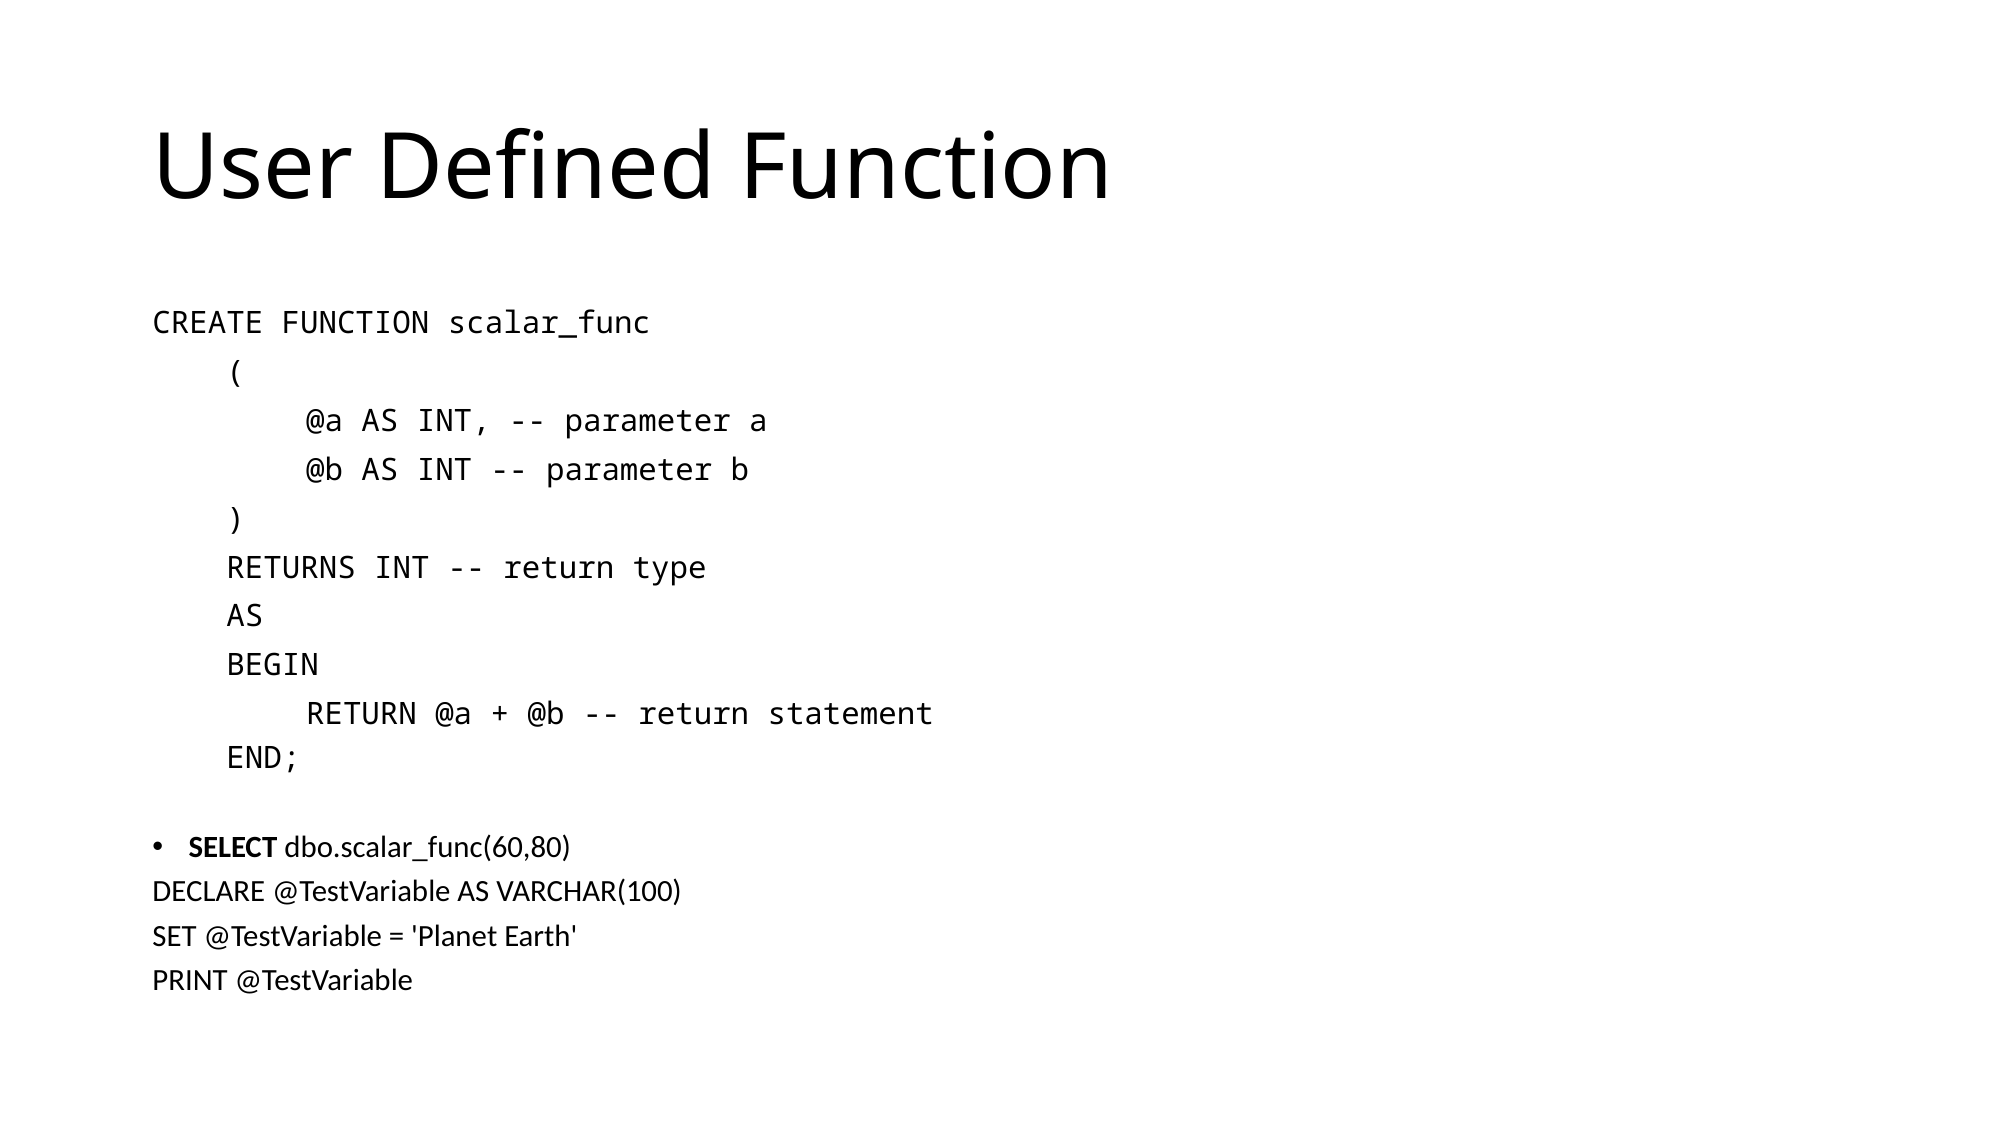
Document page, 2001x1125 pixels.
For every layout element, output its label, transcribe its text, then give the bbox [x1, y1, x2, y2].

list CREATE FUNCTION scalar_func ( @a AS INT, -- parameter a @b AS INT -- parameter b ) RETURNS INT -- return type AS BEGIN RETURN @a + @b -- return statement END; SELECT dbo.scalar_func(60,80) DECLARE @TestVariable AS VARCHAR(100) SET @TestVariable = 'Planet Earth' PRINT @TestVariable [137, 299, 1863, 1014]
title User Defined Function [137, 59, 1863, 278]
